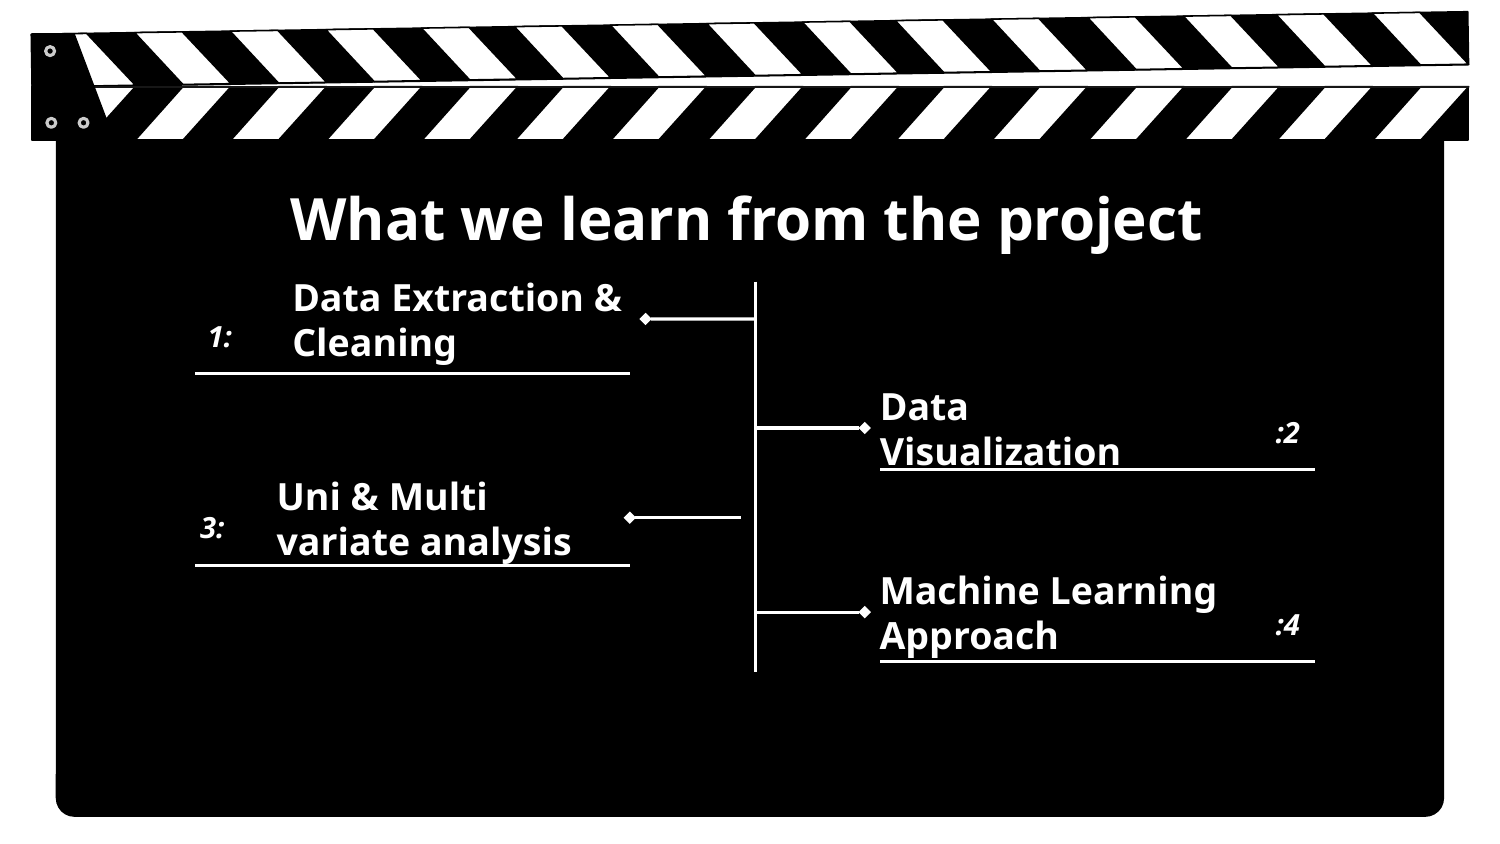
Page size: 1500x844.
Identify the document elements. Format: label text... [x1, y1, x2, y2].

text_box 1: [185, 302, 332, 346]
text_box 3: [185, 494, 332, 538]
text_box Data Extraction & Cleaning [277, 293, 646, 345]
text_box :4 [1171, 591, 1315, 635]
title What we learn from the project [118, 170, 1382, 265]
text_box Data Visualization [864, 386, 1182, 470]
text_box Uni & Multi variate analysis [261, 482, 630, 553]
text_box :2 [1171, 398, 1315, 442]
text_box Machine Learning Approach [864, 565, 1331, 660]
